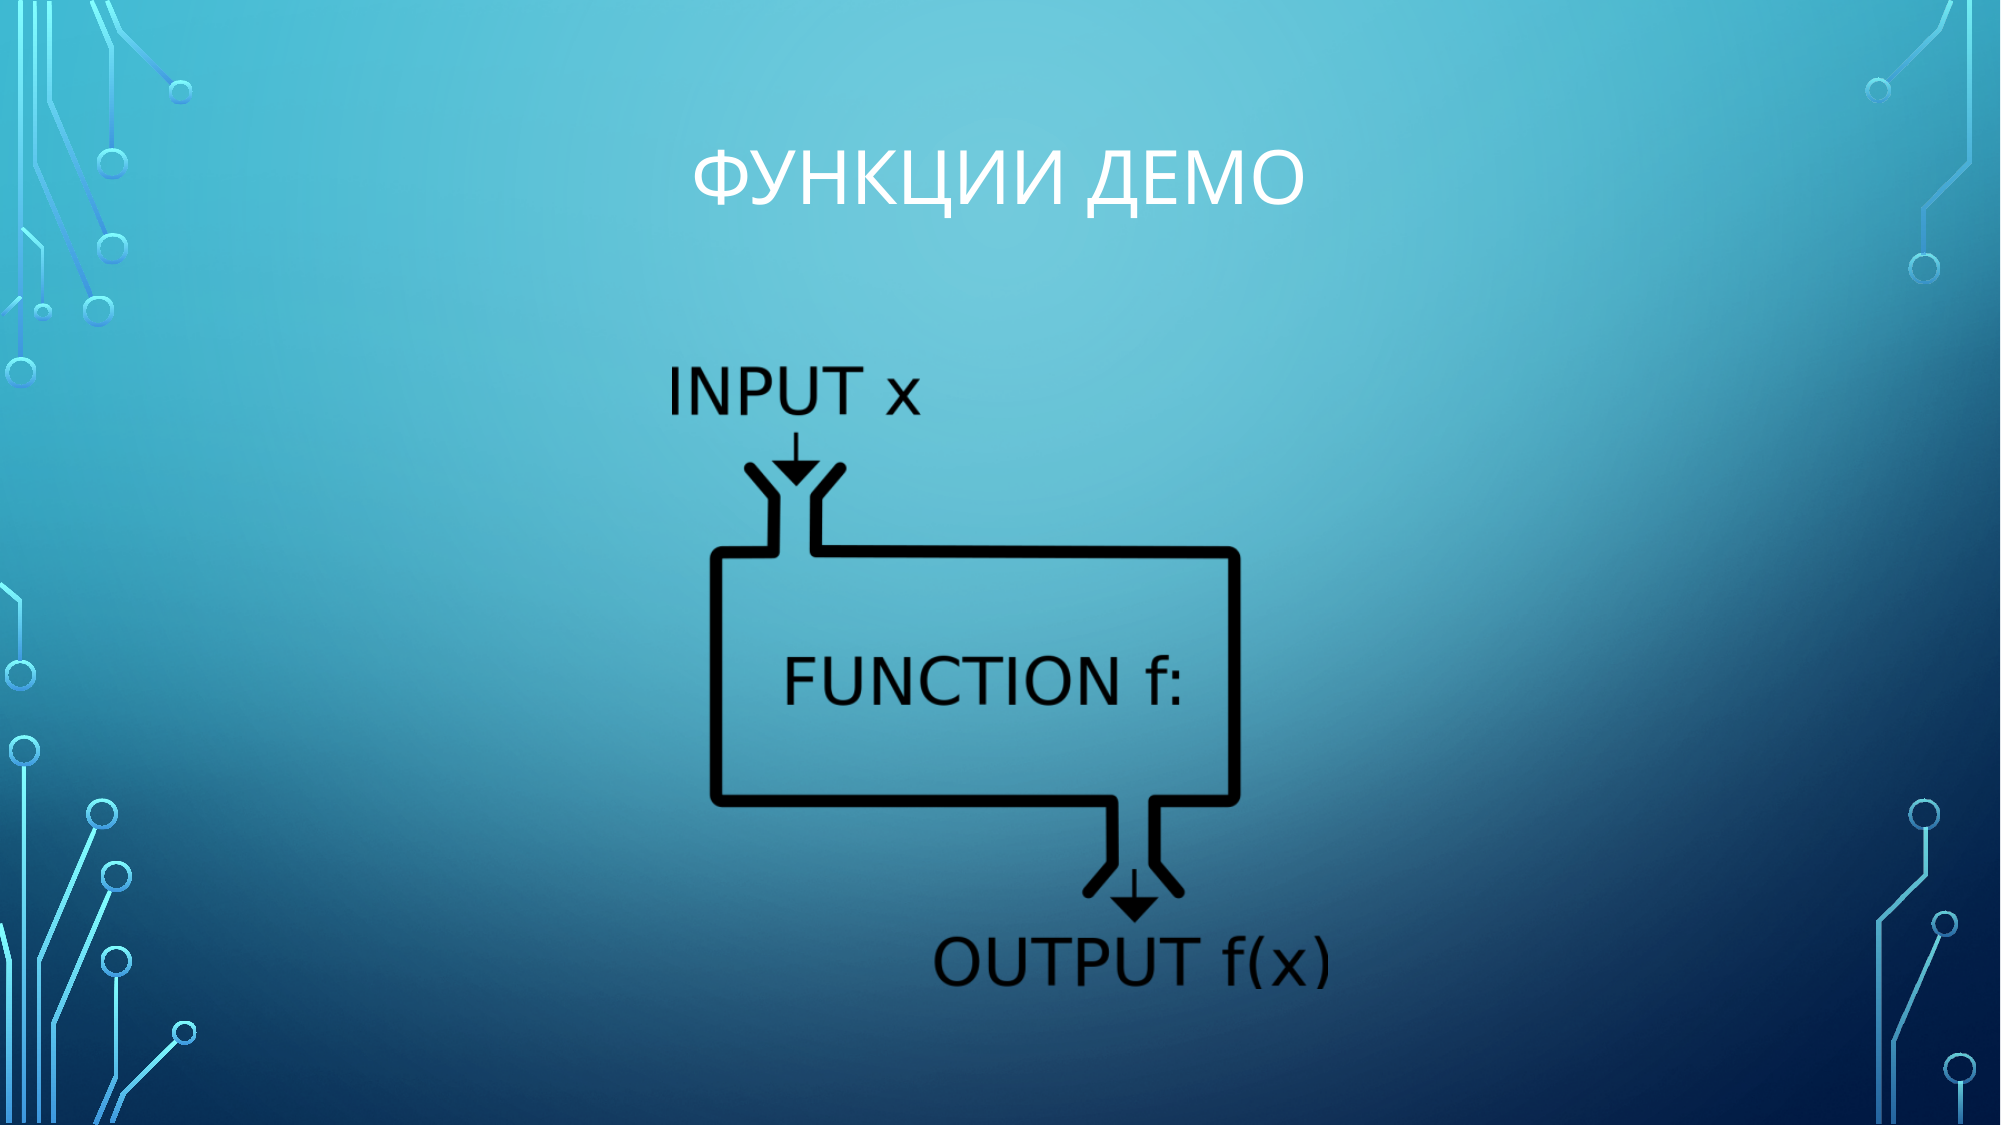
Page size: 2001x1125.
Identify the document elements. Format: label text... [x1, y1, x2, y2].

picture [672, 362, 1328, 989]
title Функции демо [187, 101, 1813, 260]
